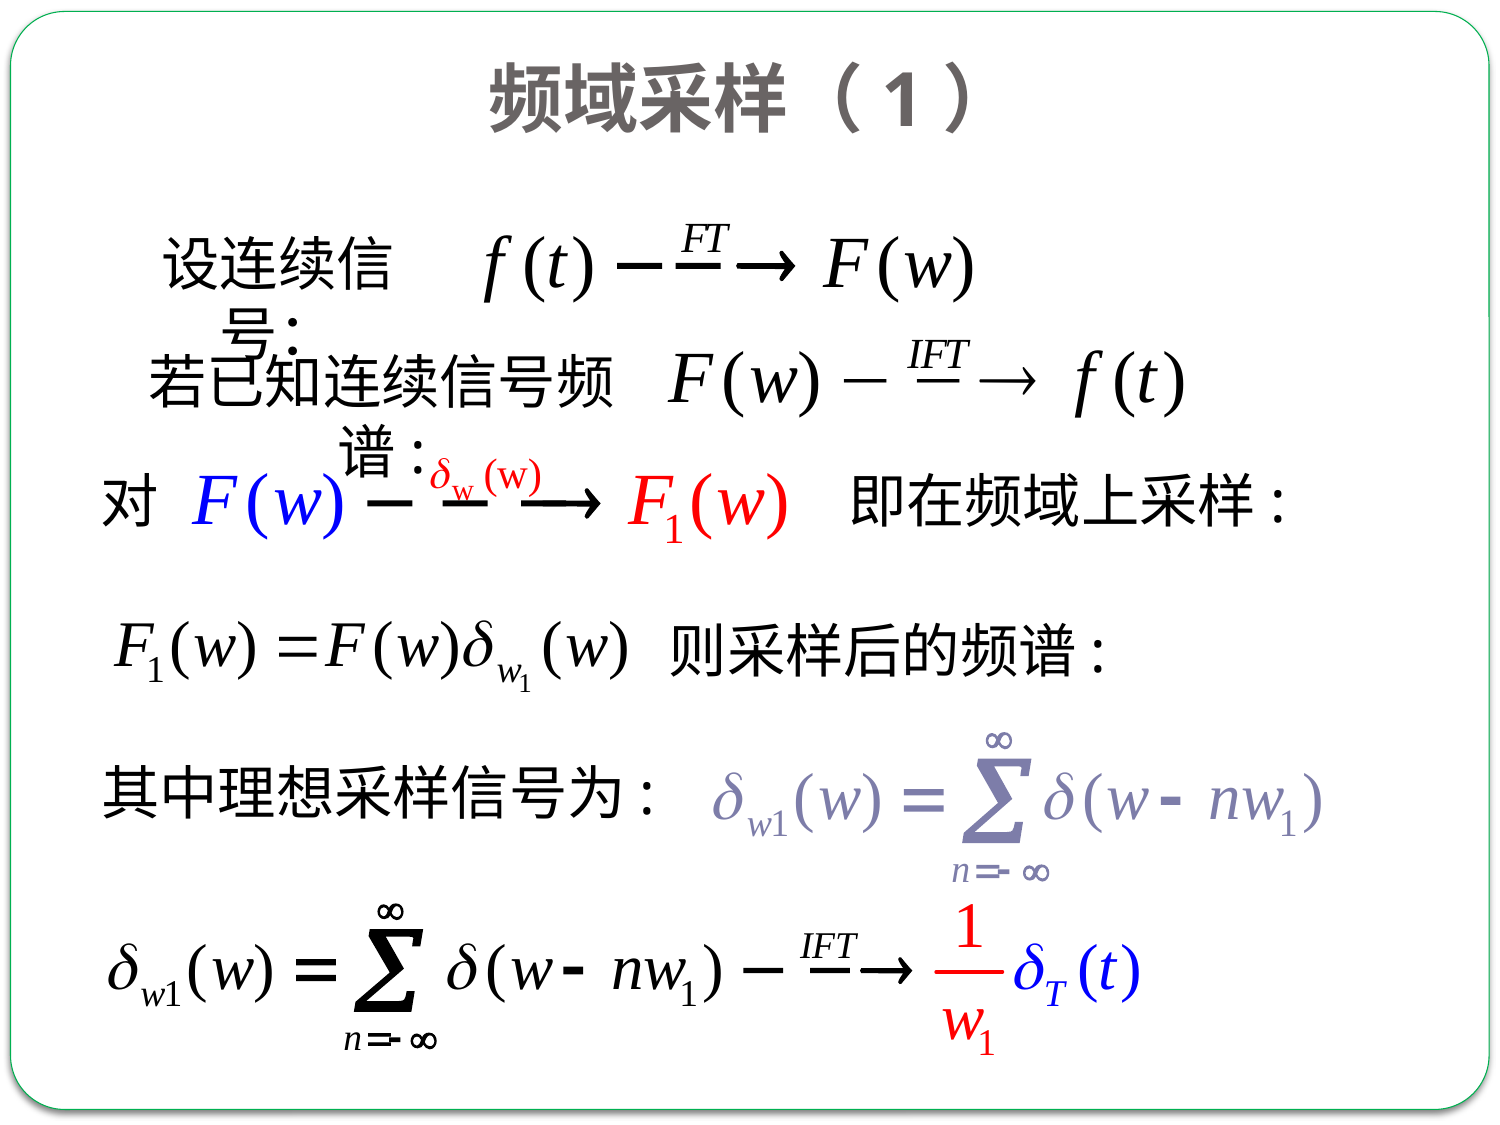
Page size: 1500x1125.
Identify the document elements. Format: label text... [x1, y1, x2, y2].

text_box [97, 880, 1152, 1071]
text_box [102, 601, 644, 705]
text_box 则采样后的频谱: [649, 607, 1132, 692]
title 频域采样（1） [59, 19, 1447, 157]
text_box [702, 708, 1331, 894]
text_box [79, 438, 1318, 562]
text_box 其中理想采样信号为: [86, 749, 696, 834]
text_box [109, 206, 987, 318]
text_box 若已知连续信号频谱: [100, 338, 650, 436]
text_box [655, 321, 1201, 433]
